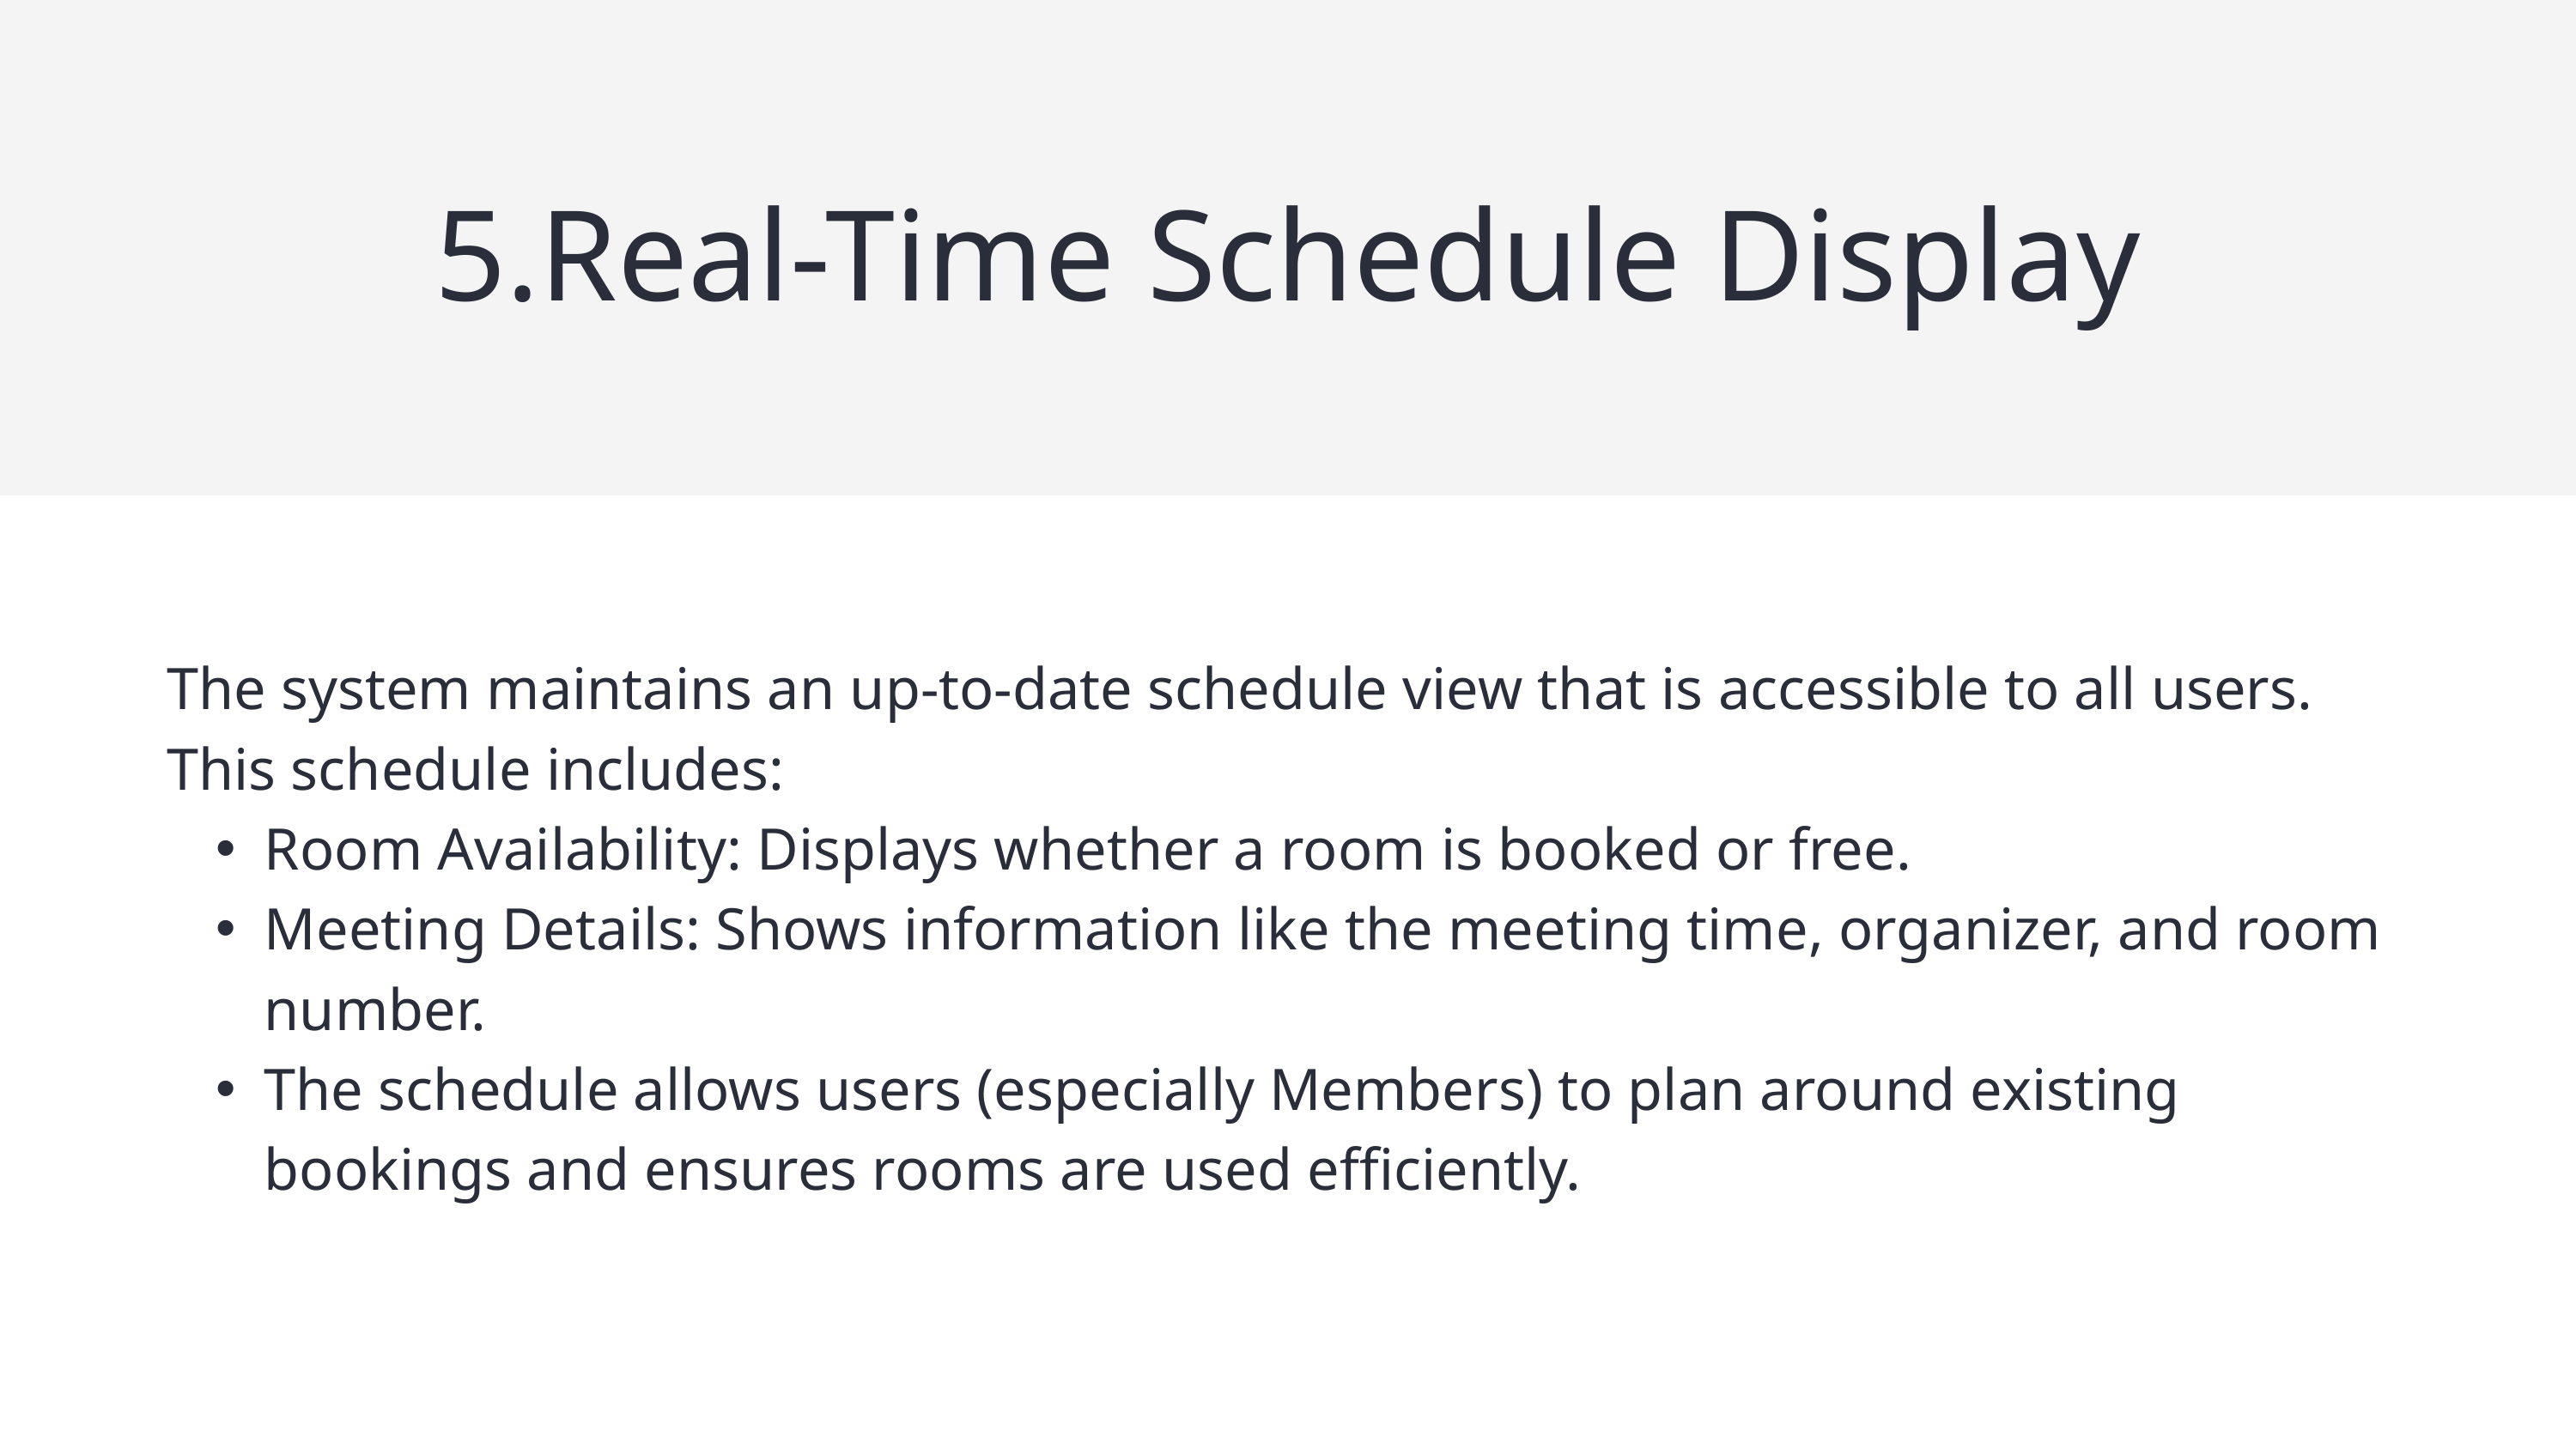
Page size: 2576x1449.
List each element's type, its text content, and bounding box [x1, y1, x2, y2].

text_box The system maintains an up-to-date schedule view that is accessible to all users. This schedule includes: Room Availability: Displays whether a room is booked or free. Meeting Details: Shows information like the meeting time, organizer, and room number. The schedule allows users (especially Members) to plan around existing bookings and ensures rooms are used efficiently. [167, 640, 2409, 1282]
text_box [0, 0, 2576, 495]
